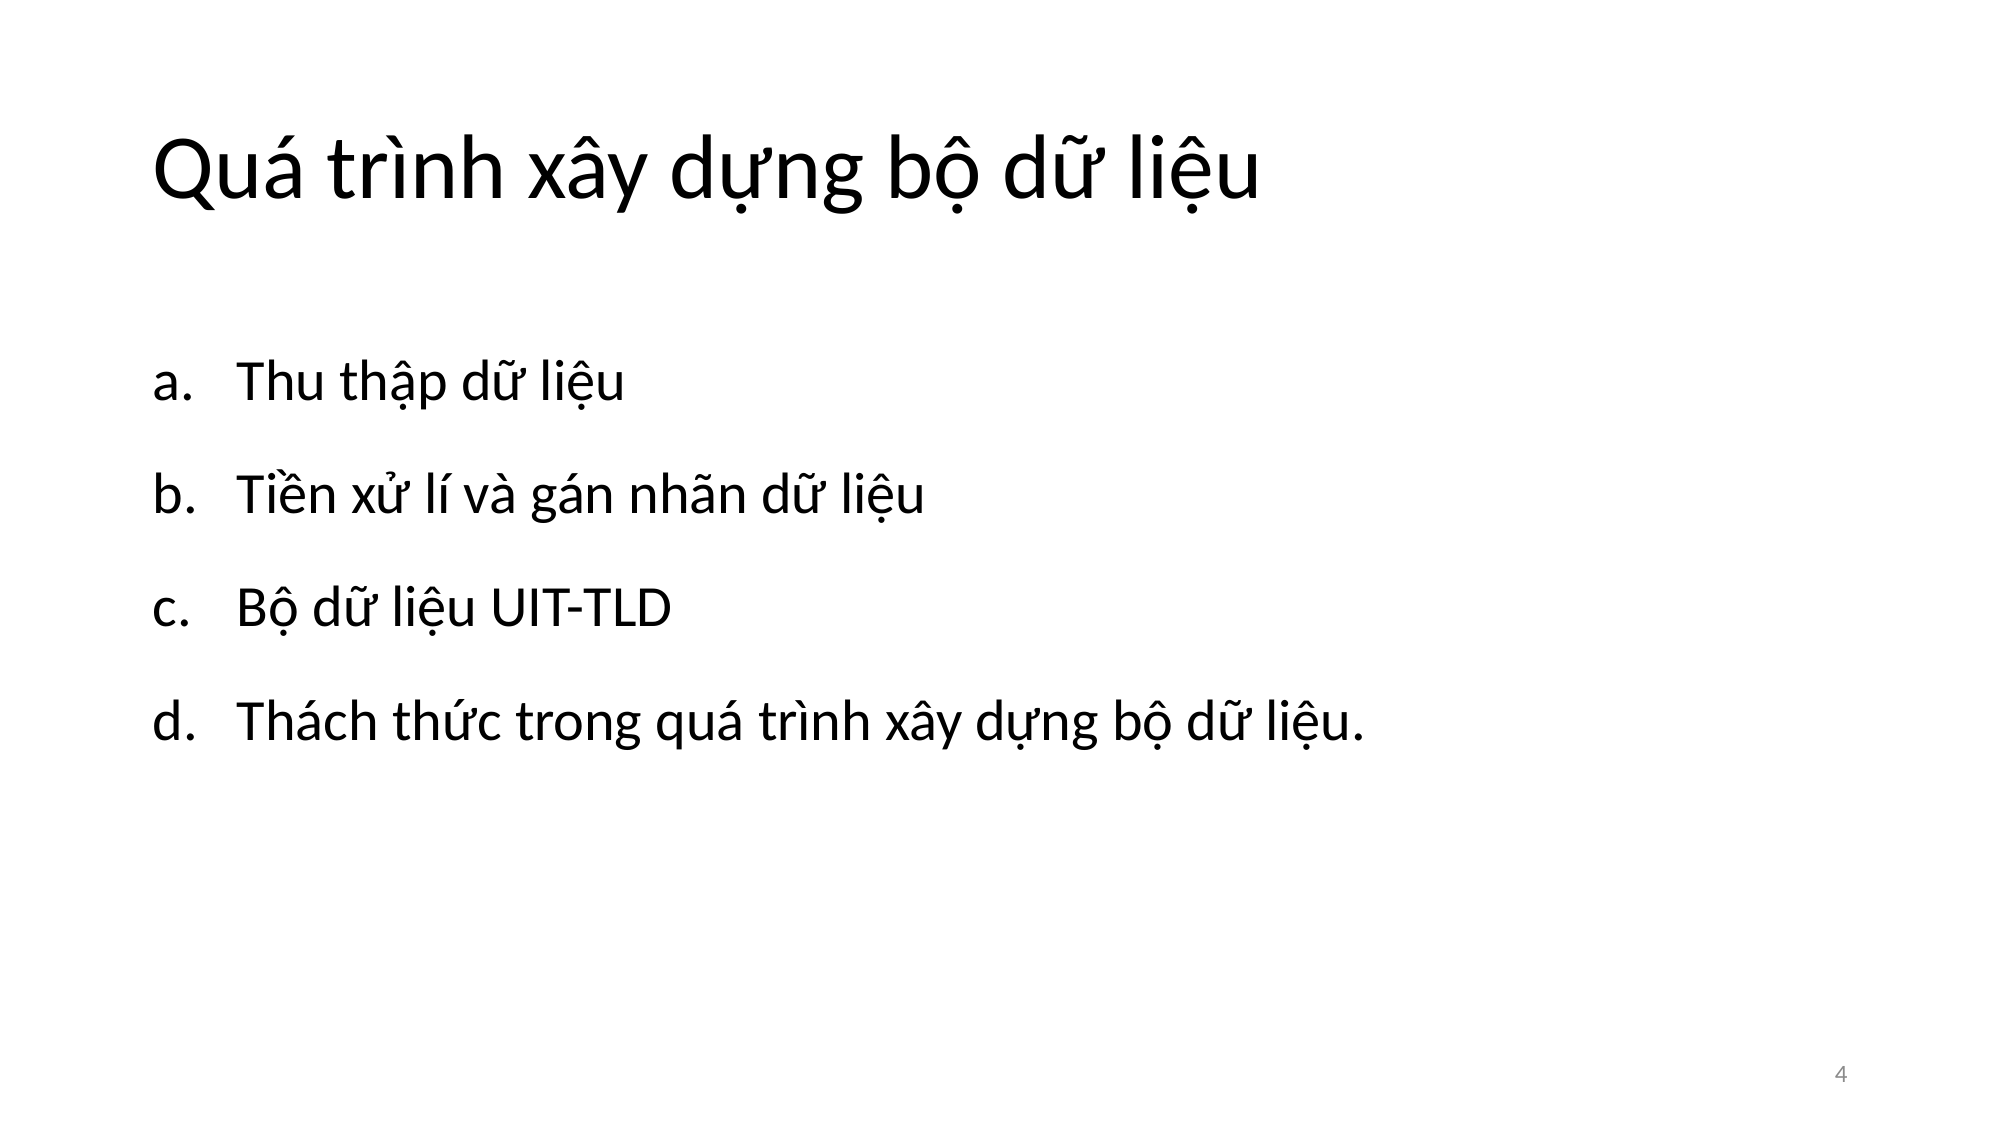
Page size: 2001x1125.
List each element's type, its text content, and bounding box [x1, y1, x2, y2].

list Thu thập dữ liệu Tiền xử lí và gán nhãn dữ liệu Bộ dữ liệu UIT-TLD Thách thức trong quá trình xây dựng bộ dữ liệu. [137, 299, 1863, 1014]
title Quá trình xây dựng bộ dữ liệu [137, 59, 1863, 278]
slide_number 4 [1412, 1042, 1863, 1103]
